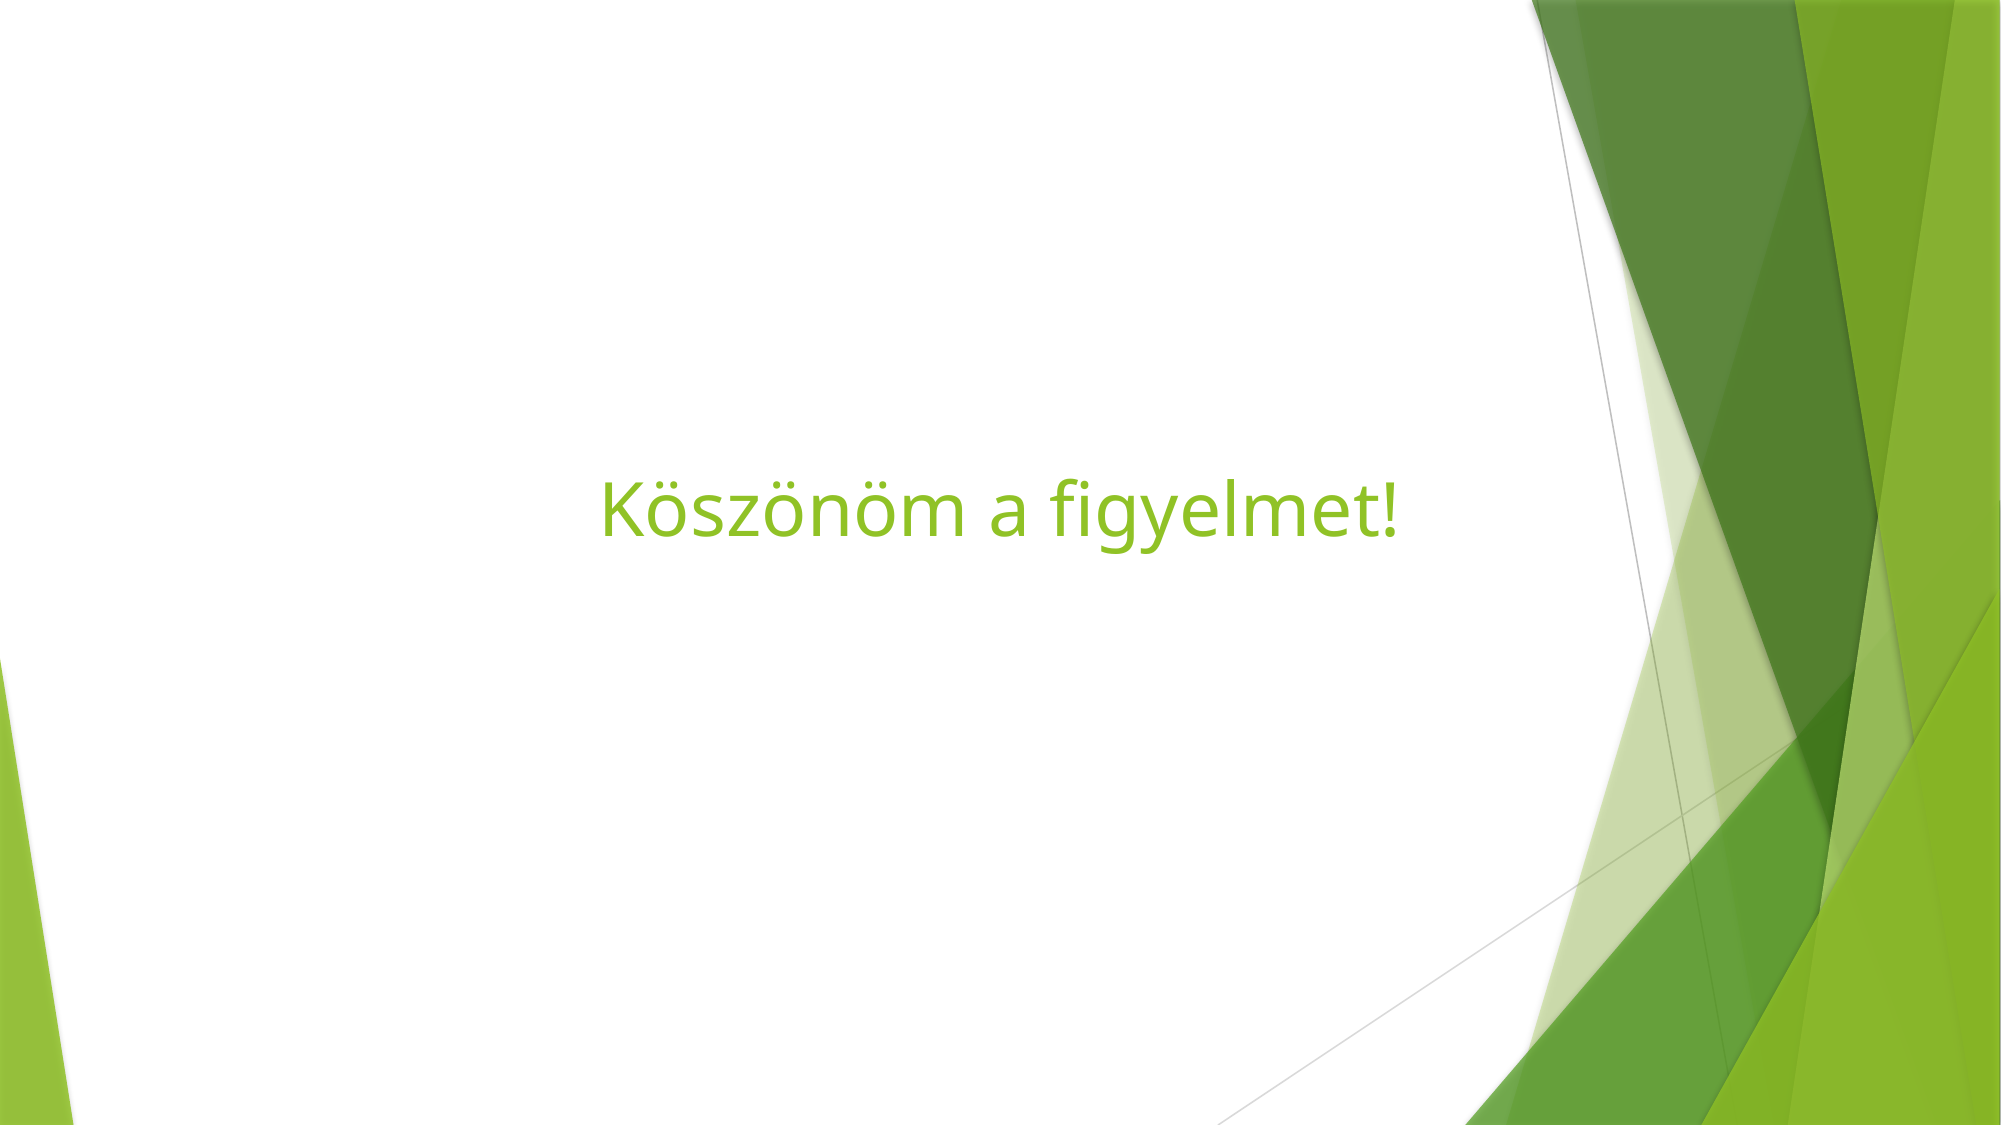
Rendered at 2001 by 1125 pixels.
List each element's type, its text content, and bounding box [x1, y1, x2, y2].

title Köszönöm a figyelmet! [294, 454, 1706, 671]
